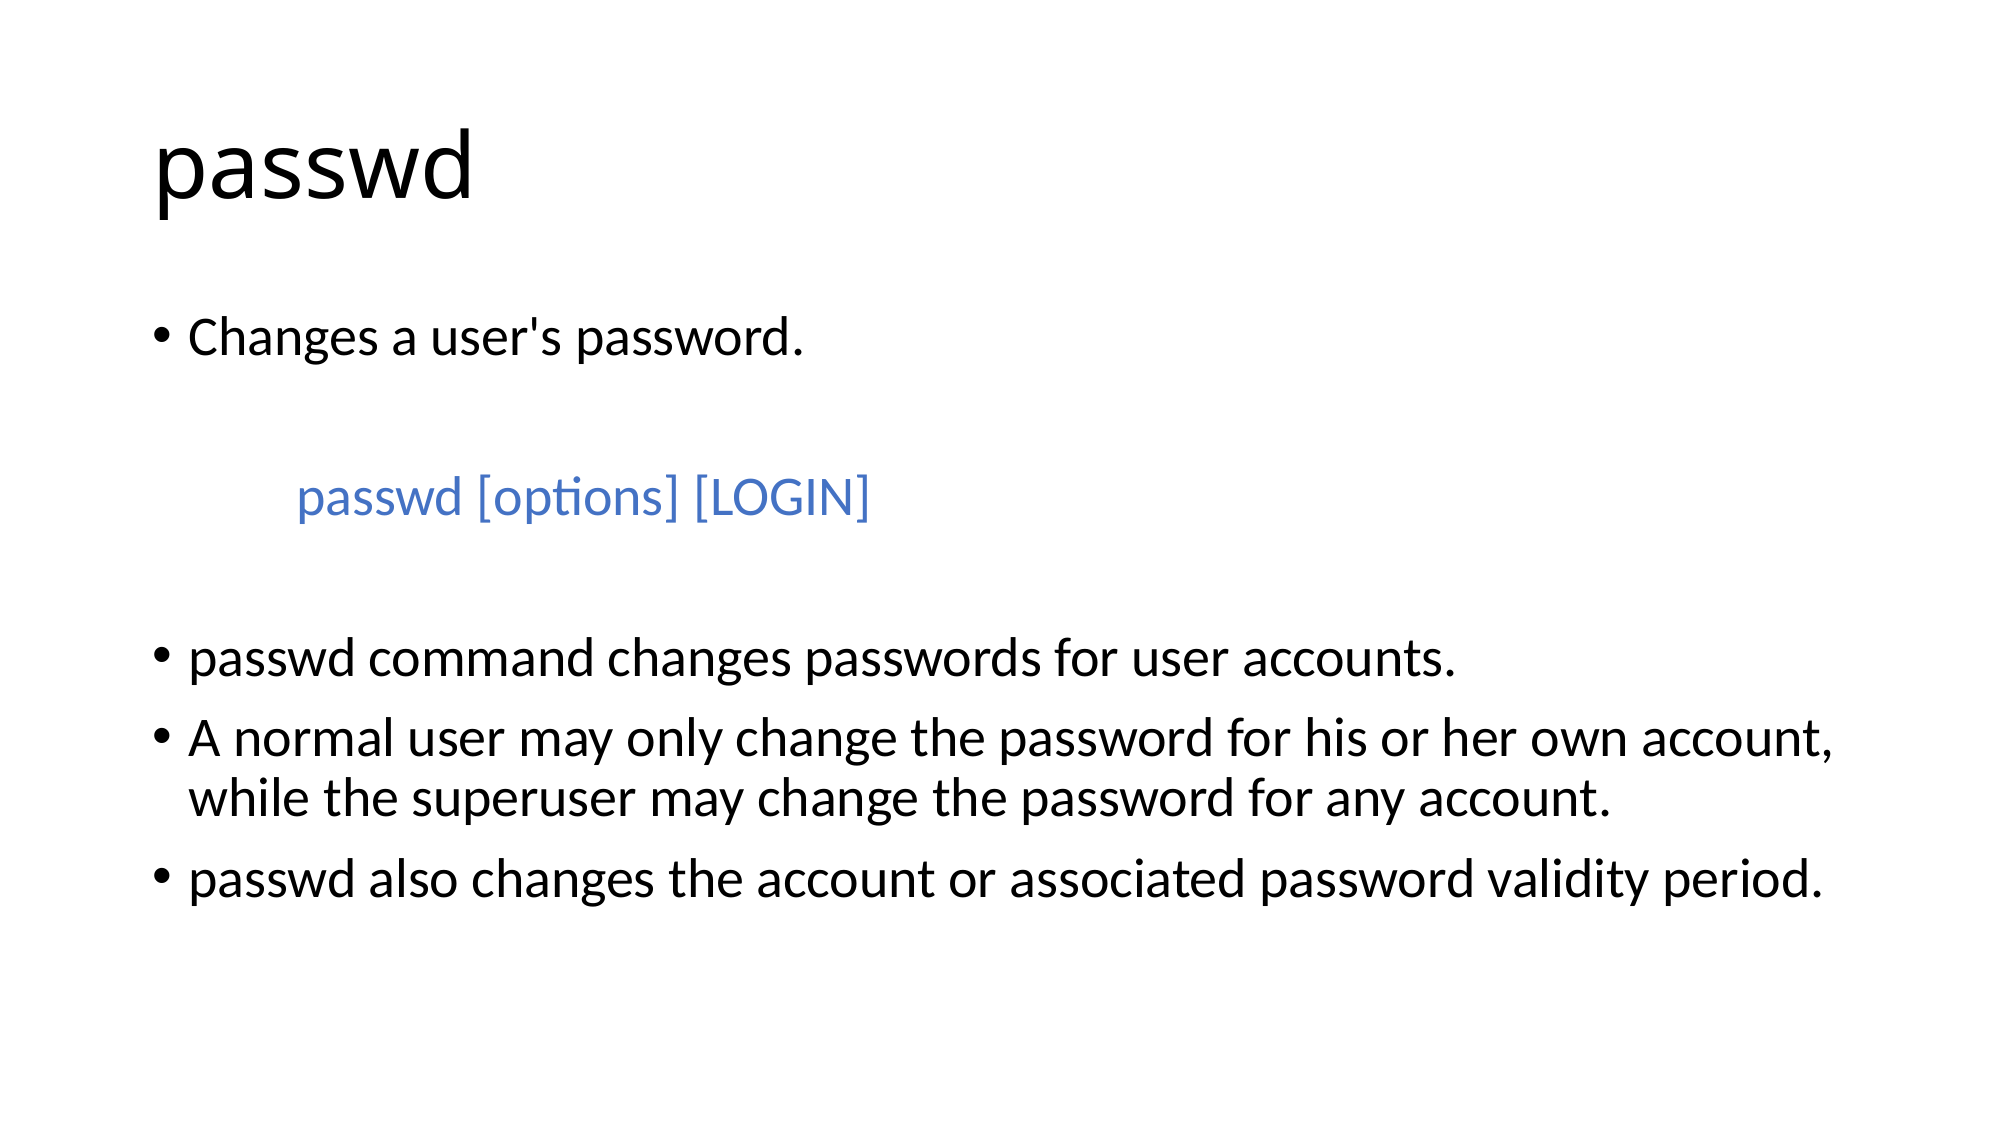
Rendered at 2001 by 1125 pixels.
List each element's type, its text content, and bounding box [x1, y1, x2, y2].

list Changes a user's password. passwd [options] [LOGIN] passwd command changes passwords for user accounts. A normal user may only change the password for his or her own account, while the superuser may change the password for any account. passwd also changes the account or associated password validity period. [137, 299, 1863, 1014]
title passwd [137, 59, 1863, 278]
